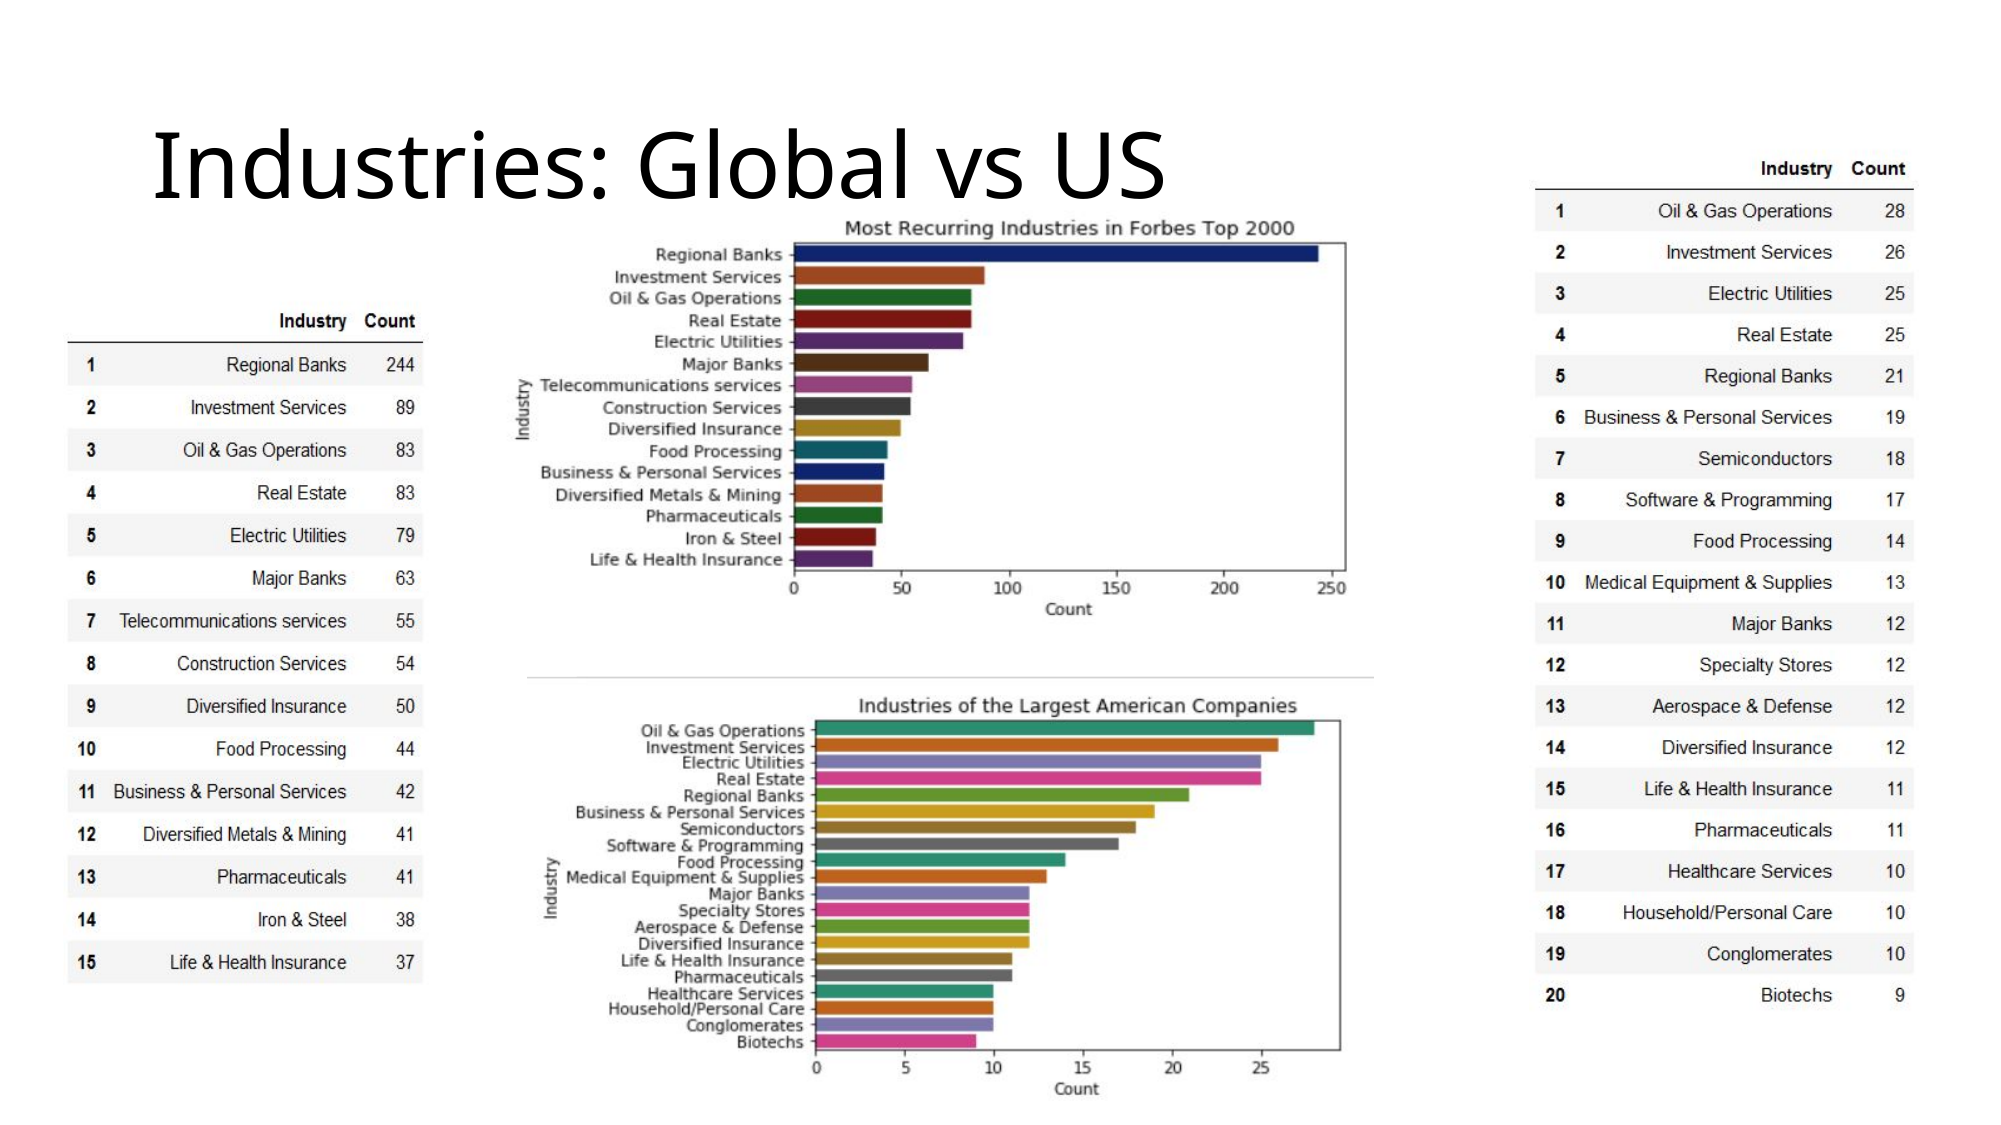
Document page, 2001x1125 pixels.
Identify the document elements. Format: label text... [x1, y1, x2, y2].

picture [1529, 130, 1919, 1039]
picture [486, 201, 1435, 650]
title Industries: Global vs US [137, 59, 1863, 278]
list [63, 281, 429, 995]
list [527, 676, 1374, 1125]
